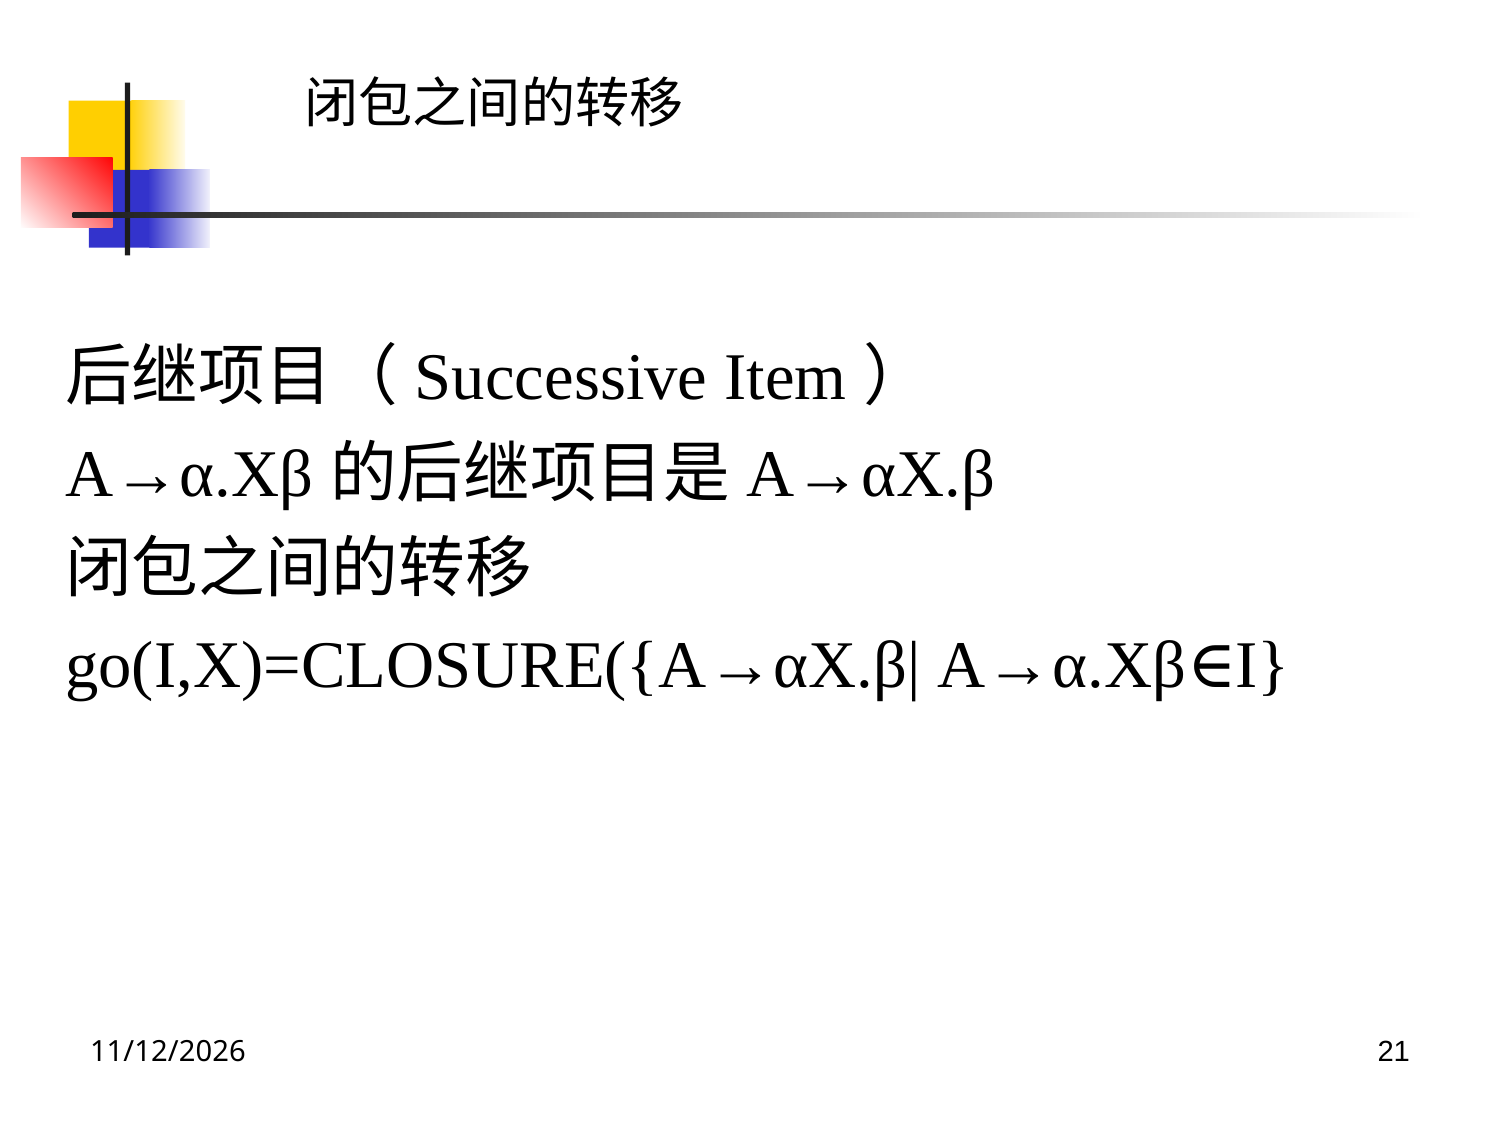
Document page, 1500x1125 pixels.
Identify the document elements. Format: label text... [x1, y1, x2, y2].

slide_number 21 [1074, 1024, 1426, 1103]
list 后继项目（Successive Item） A→α.Xβ的后继项目是A→αX.β 闭包之间的转移 go(I,X)=CLOSURE({A→αX.β| A→α.Xβ∈I} [50, 309, 1450, 917]
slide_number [74, 1024, 426, 1103]
title 闭包之间的转移 [289, 63, 1002, 138]
